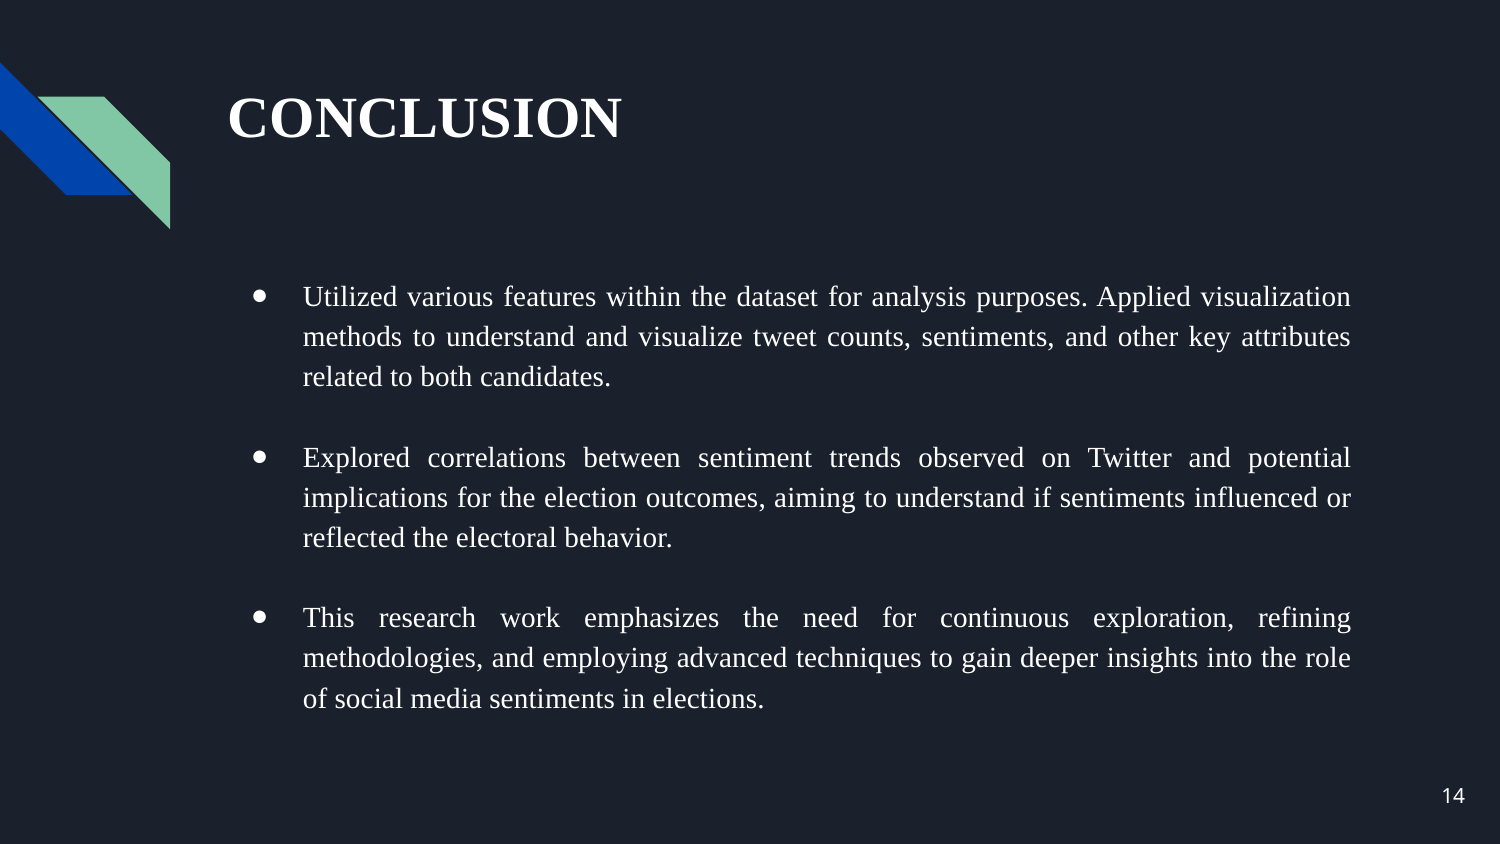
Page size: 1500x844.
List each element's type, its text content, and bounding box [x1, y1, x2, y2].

slide_number ‹#› [1389, 764, 1480, 830]
list Utilized various features within the dataset for analysis purposes. Applied visualization methods to understand and visualize tweet counts, sentiments, and other key attributes related to both candidates. Explored correlations between sentiment trends observed on Twitter and potential implications for the election outcomes, aiming to understand if sentiments influenced or reflected the electoral behavior. This research work emphasizes the need for continuous exploration, refining methodologies, and employing advanced techniques to gain deeper insights into the role of social media sentiments in elections. [212, 257, 1368, 735]
title CONCLUSION [212, 64, 1368, 215]
